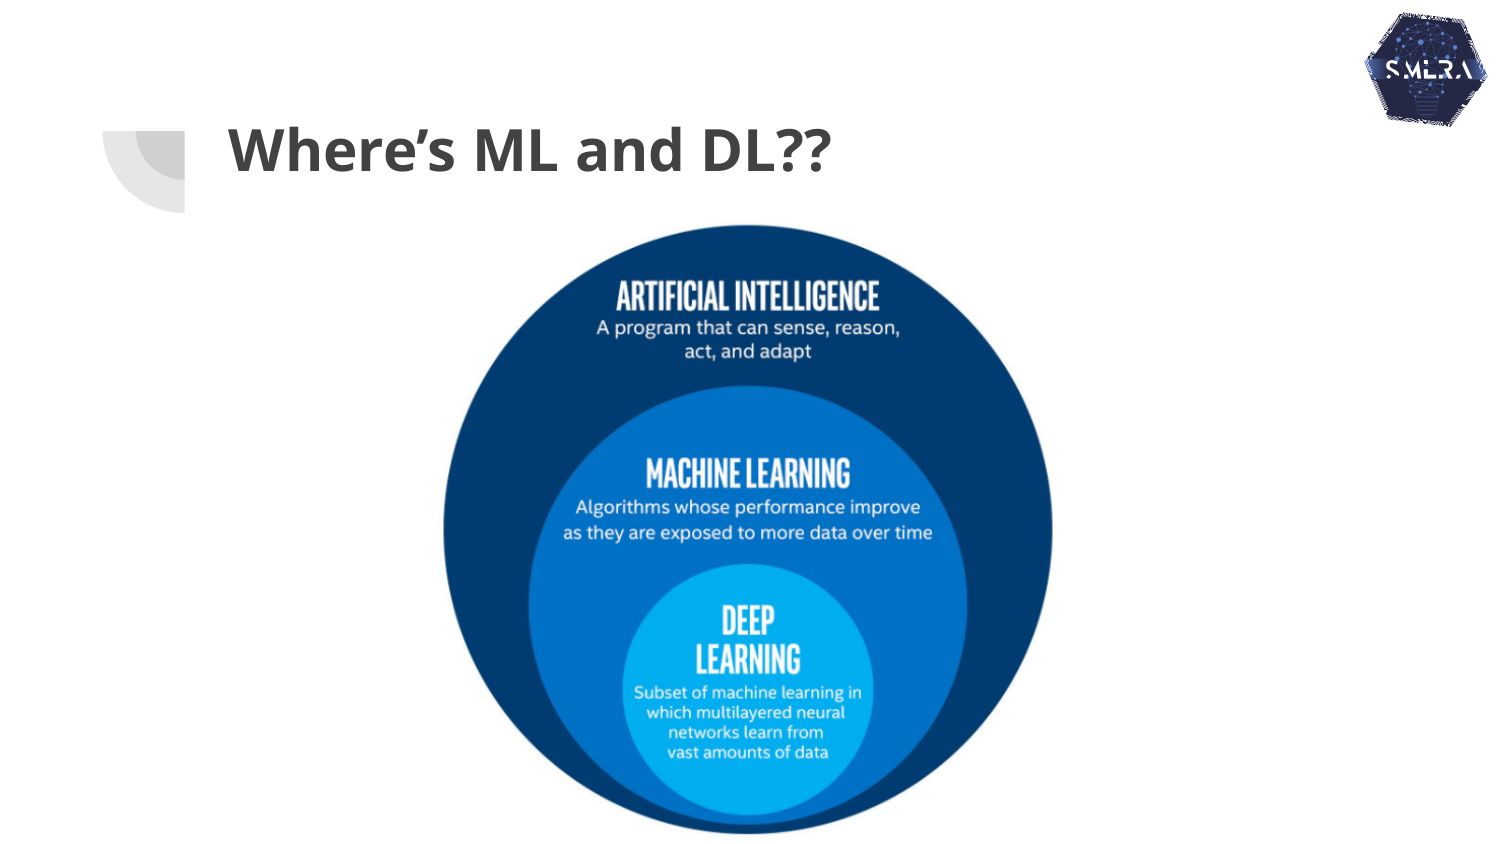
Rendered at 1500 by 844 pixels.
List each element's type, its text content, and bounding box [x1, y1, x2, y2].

title Where’s ML and DL?? [213, 98, 1368, 263]
picture [429, 183, 1071, 844]
picture [1364, 12, 1488, 127]
